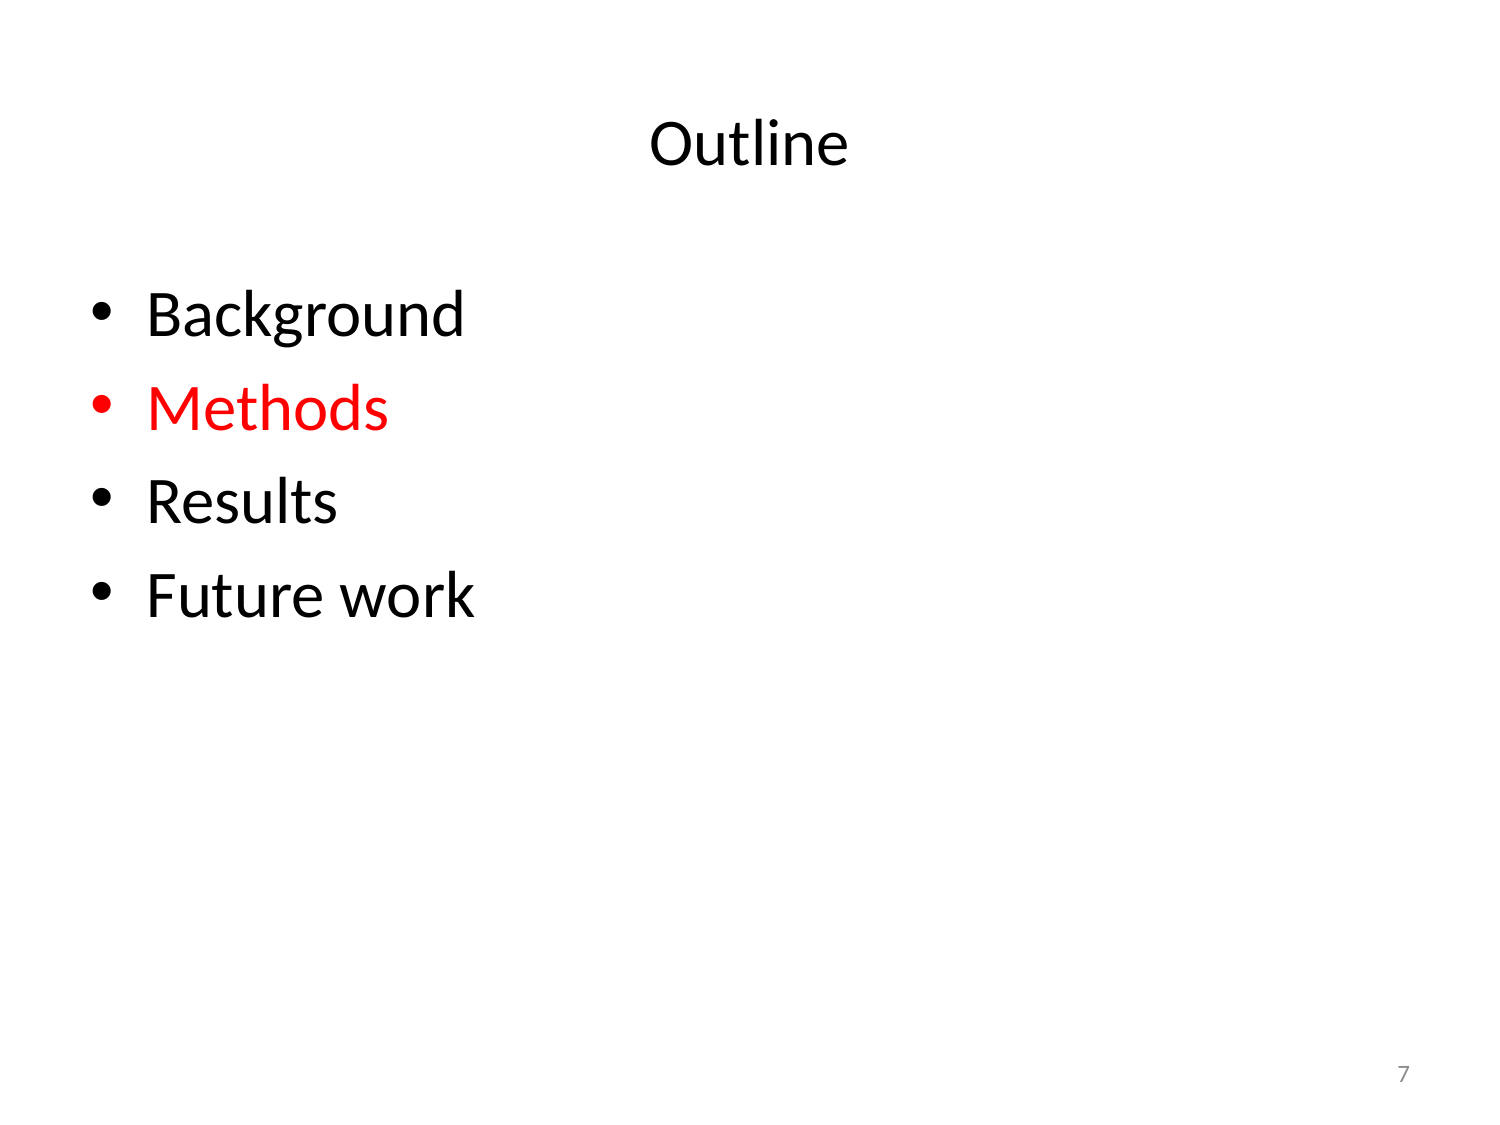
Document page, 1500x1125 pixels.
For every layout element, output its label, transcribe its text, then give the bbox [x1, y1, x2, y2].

list Background Methods Results Future work [75, 262, 1425, 1005]
slide_number 7 [1074, 1042, 1425, 1103]
title Outline [75, 45, 1425, 233]
